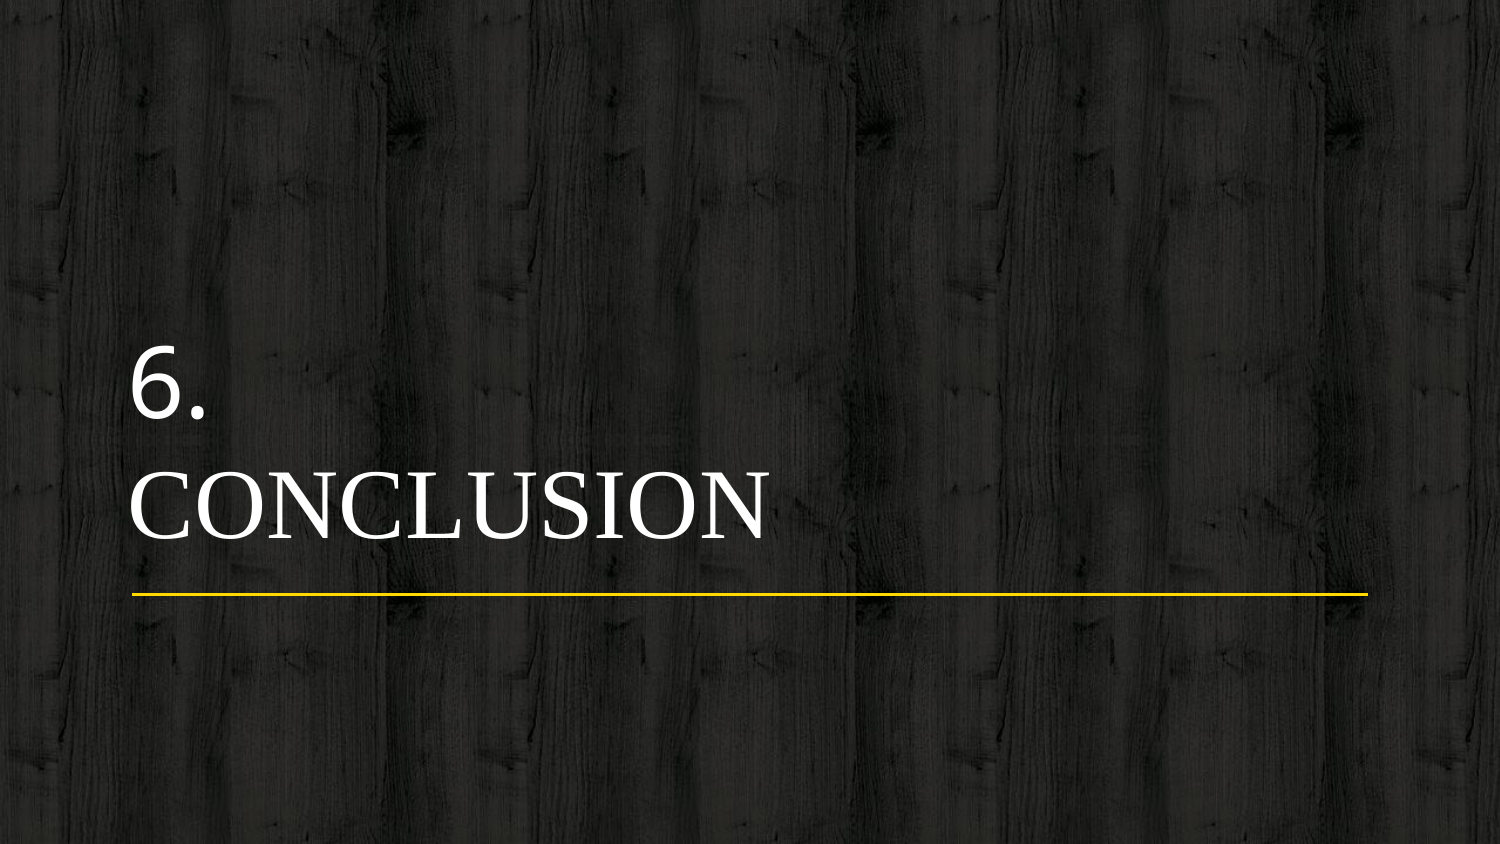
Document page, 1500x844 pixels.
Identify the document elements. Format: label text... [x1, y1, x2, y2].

title 6. CONCLUSION [112, 382, 883, 574]
picture [0, 0, 1500, 844]
